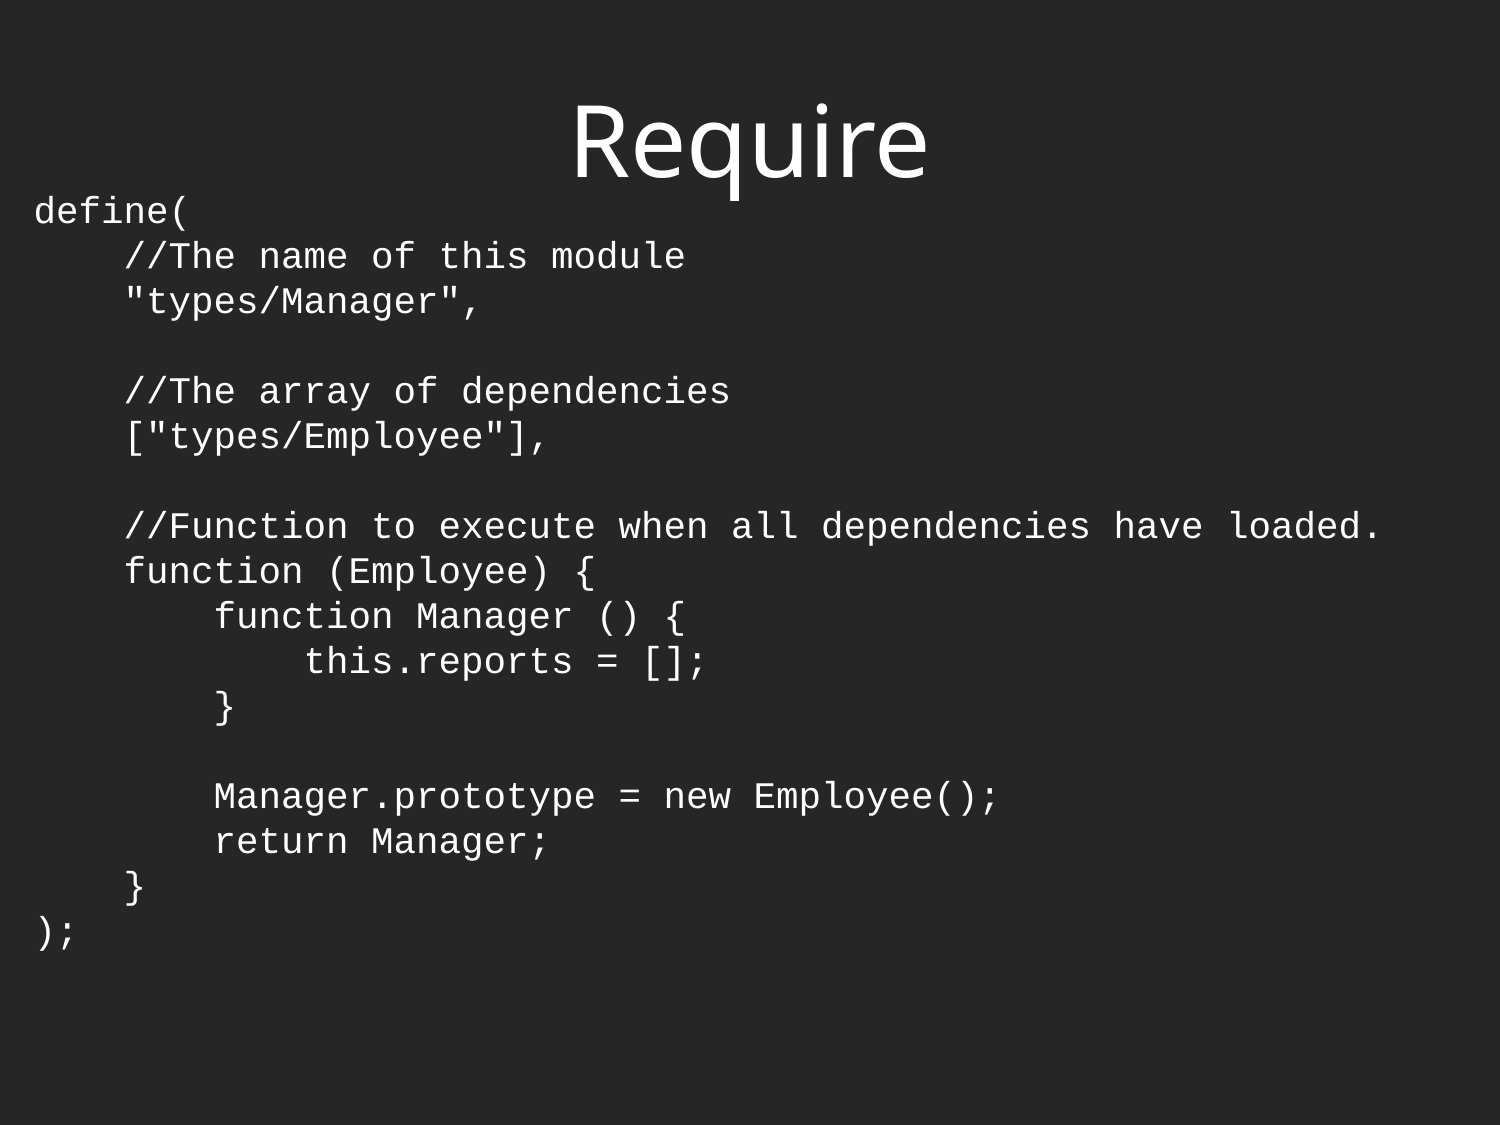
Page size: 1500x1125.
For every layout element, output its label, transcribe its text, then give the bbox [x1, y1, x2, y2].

text_box define( //The name of this module "types/Manager", //The array of dependencies ["types/Employee"], //Function to execute when all dependencies have loaded. function (Employee) { function Manager () { this.reports = []; } Manager.prototype = new Employee(); return Manager; } ); [18, 178, 1457, 959]
title Require [112, 19, 1388, 178]
